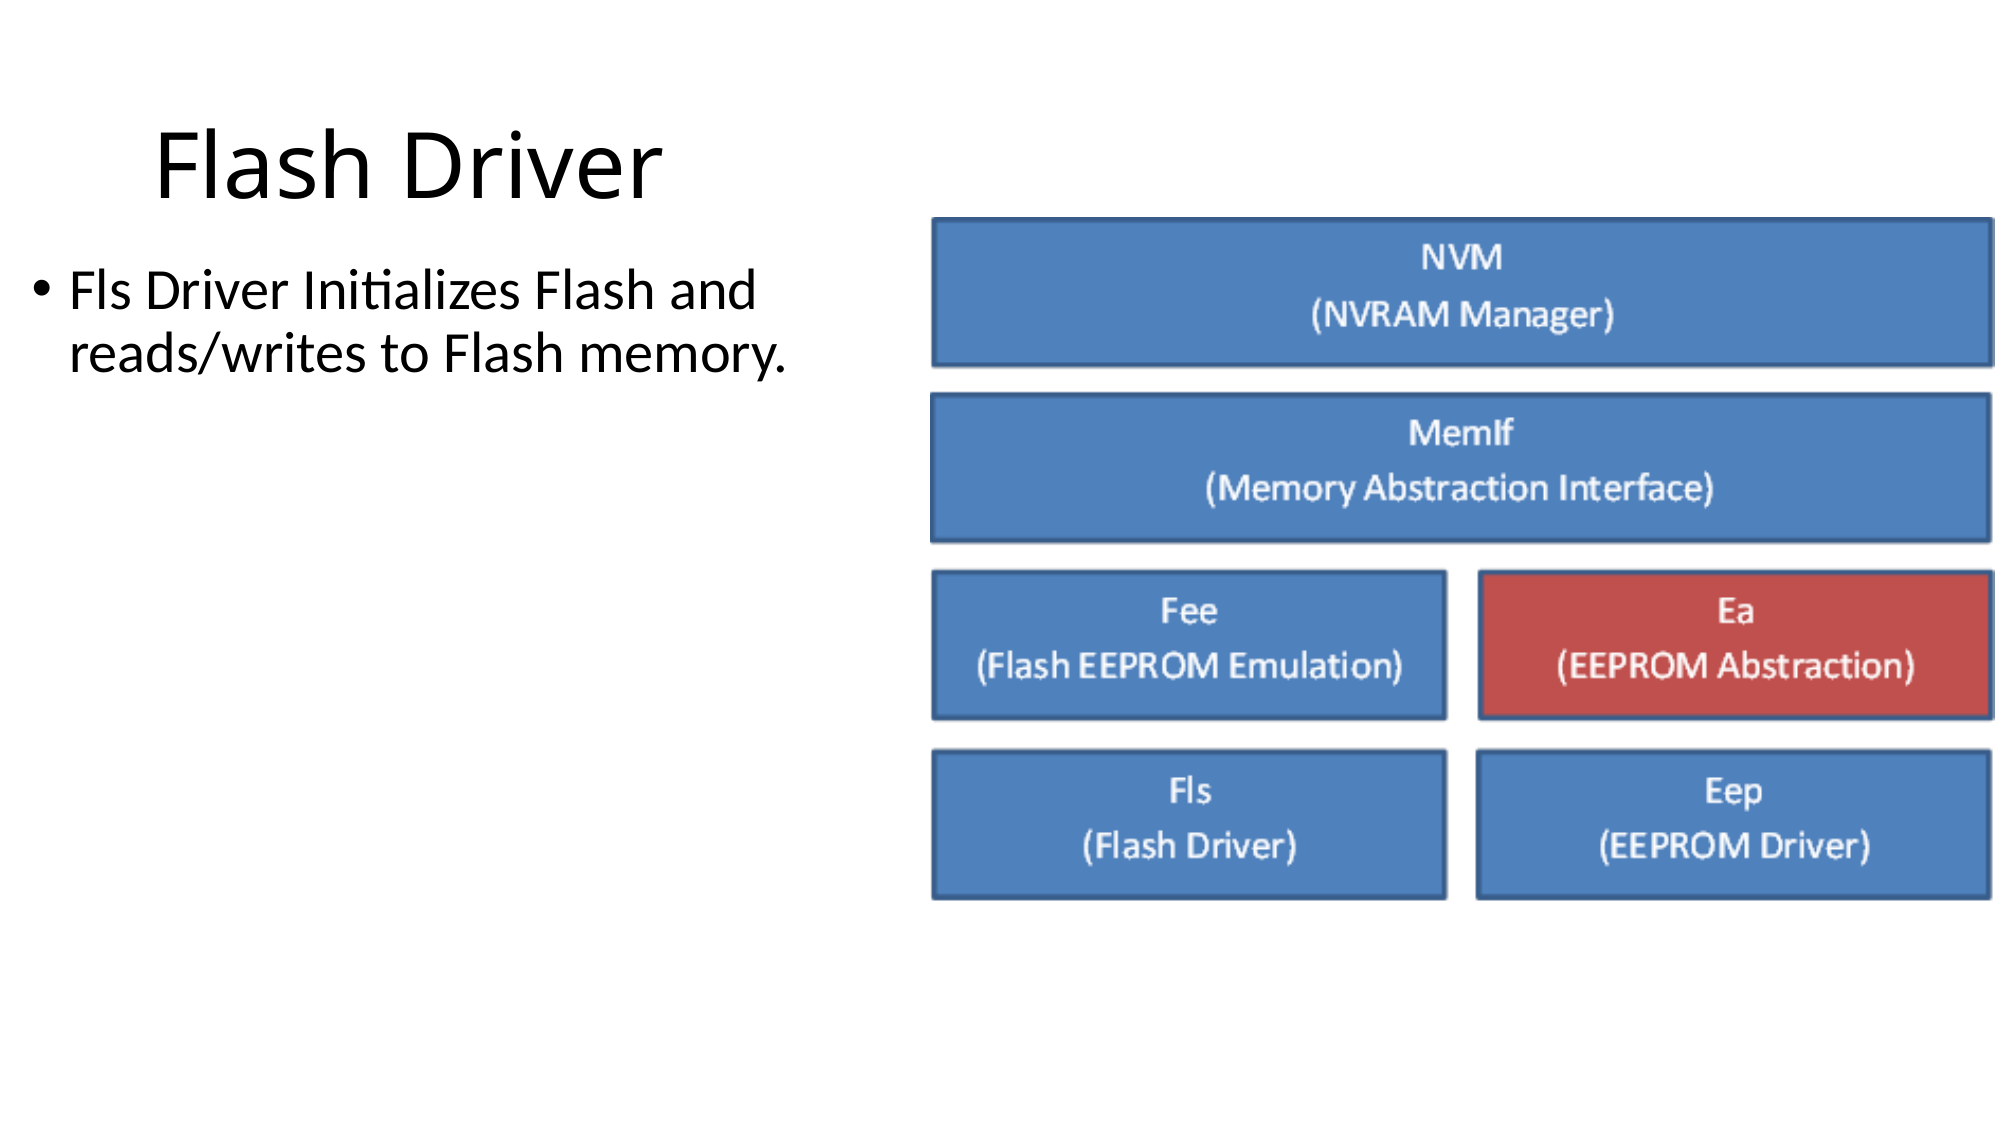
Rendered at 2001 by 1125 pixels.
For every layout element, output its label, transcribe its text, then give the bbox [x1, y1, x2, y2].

list Fls Driver Initializes Flash and reads/writes to Flash memory. [16, 252, 930, 966]
title Flash Driver [137, 59, 1863, 252]
picture [929, 217, 1995, 903]
